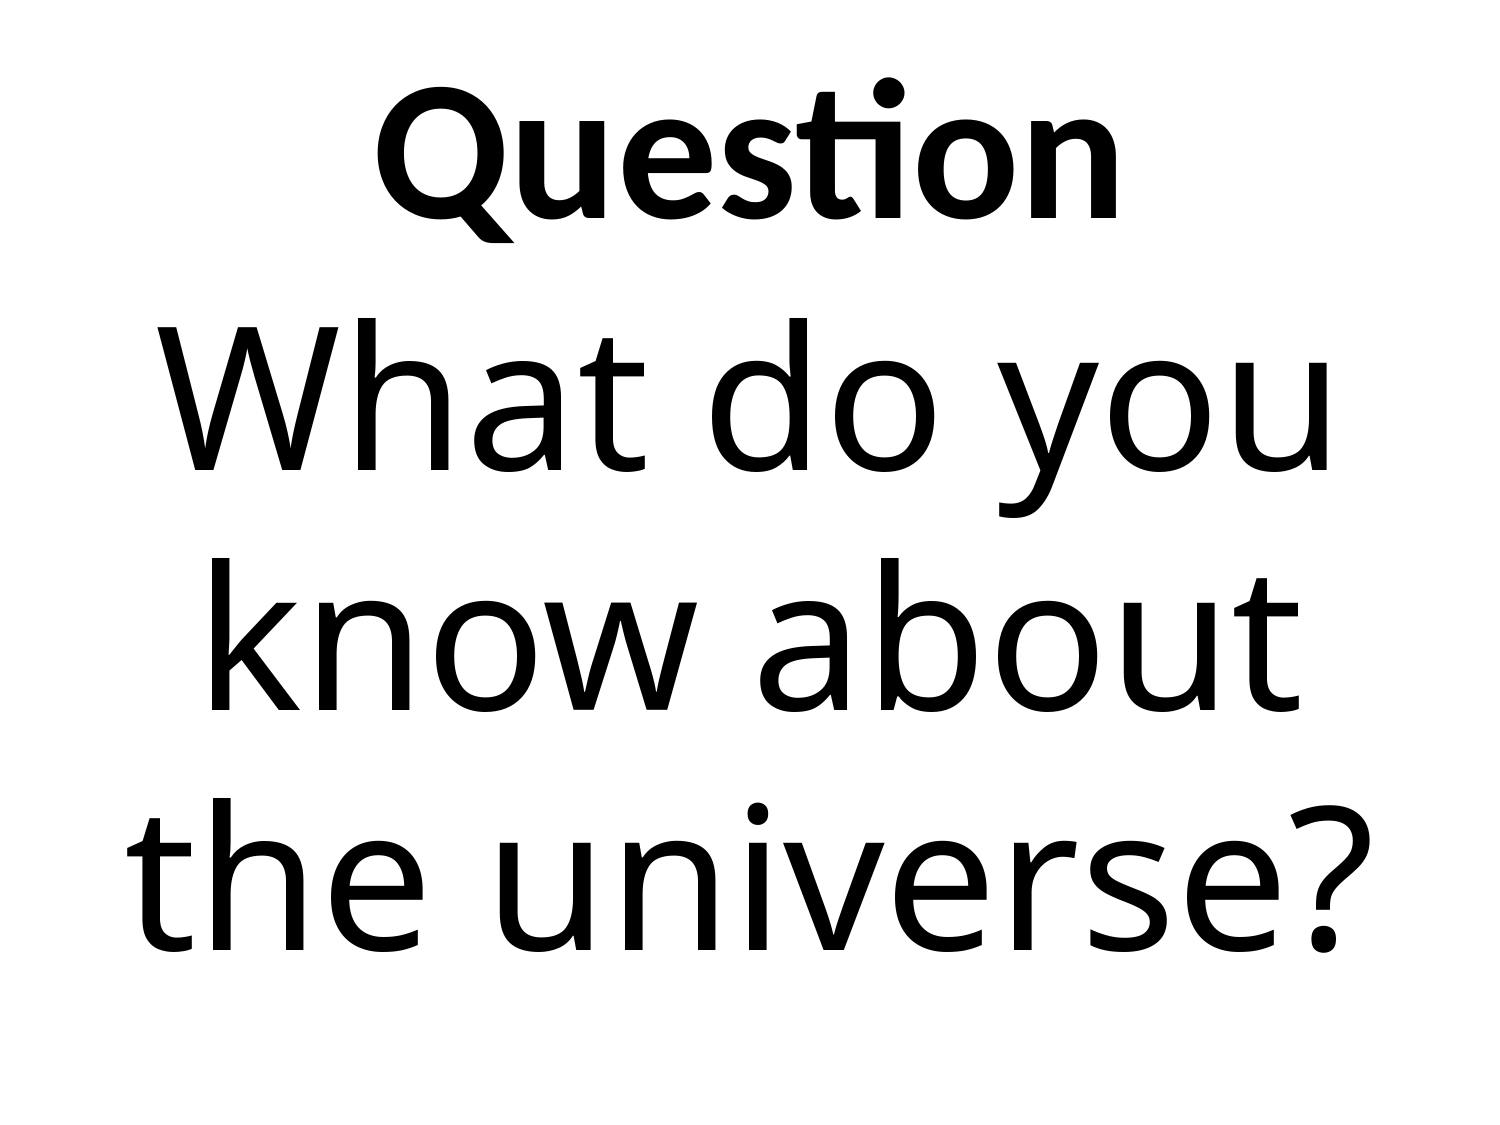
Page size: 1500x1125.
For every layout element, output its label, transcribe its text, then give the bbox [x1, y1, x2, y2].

title Question [75, 45, 1425, 233]
list What do you know about the universe? [75, 262, 1425, 1005]
